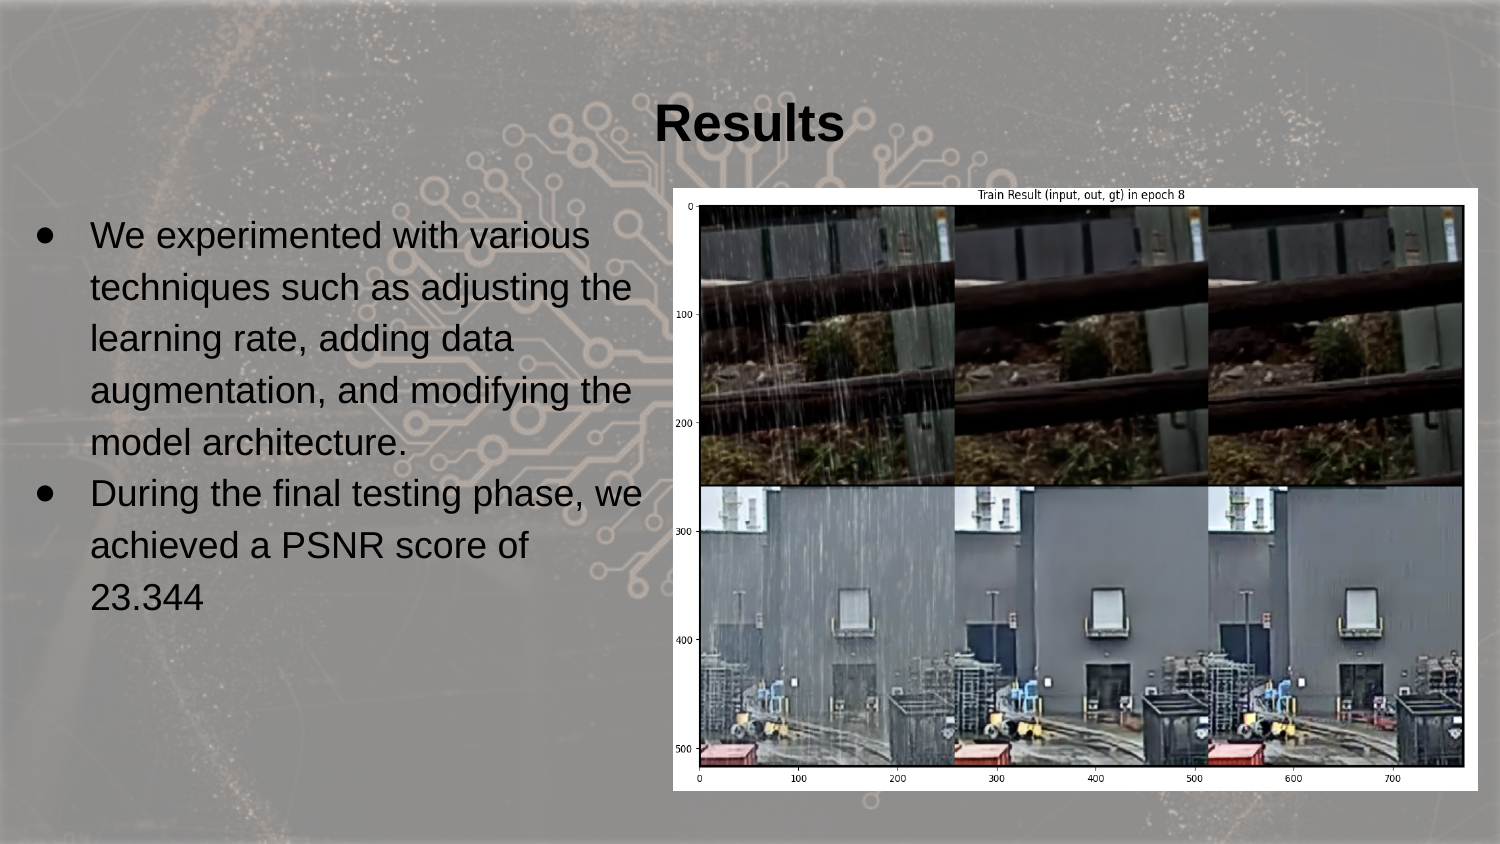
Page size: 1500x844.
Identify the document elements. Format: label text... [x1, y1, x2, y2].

list We experimented with various techniques such as adjusting the learning rate, adding data augmentation, and modifying the model architecture. During the final testing phase, we achieved a PSNR score of 23.344 [0, 189, 663, 750]
picture [673, 188, 1478, 791]
title Results [51, 72, 1449, 167]
